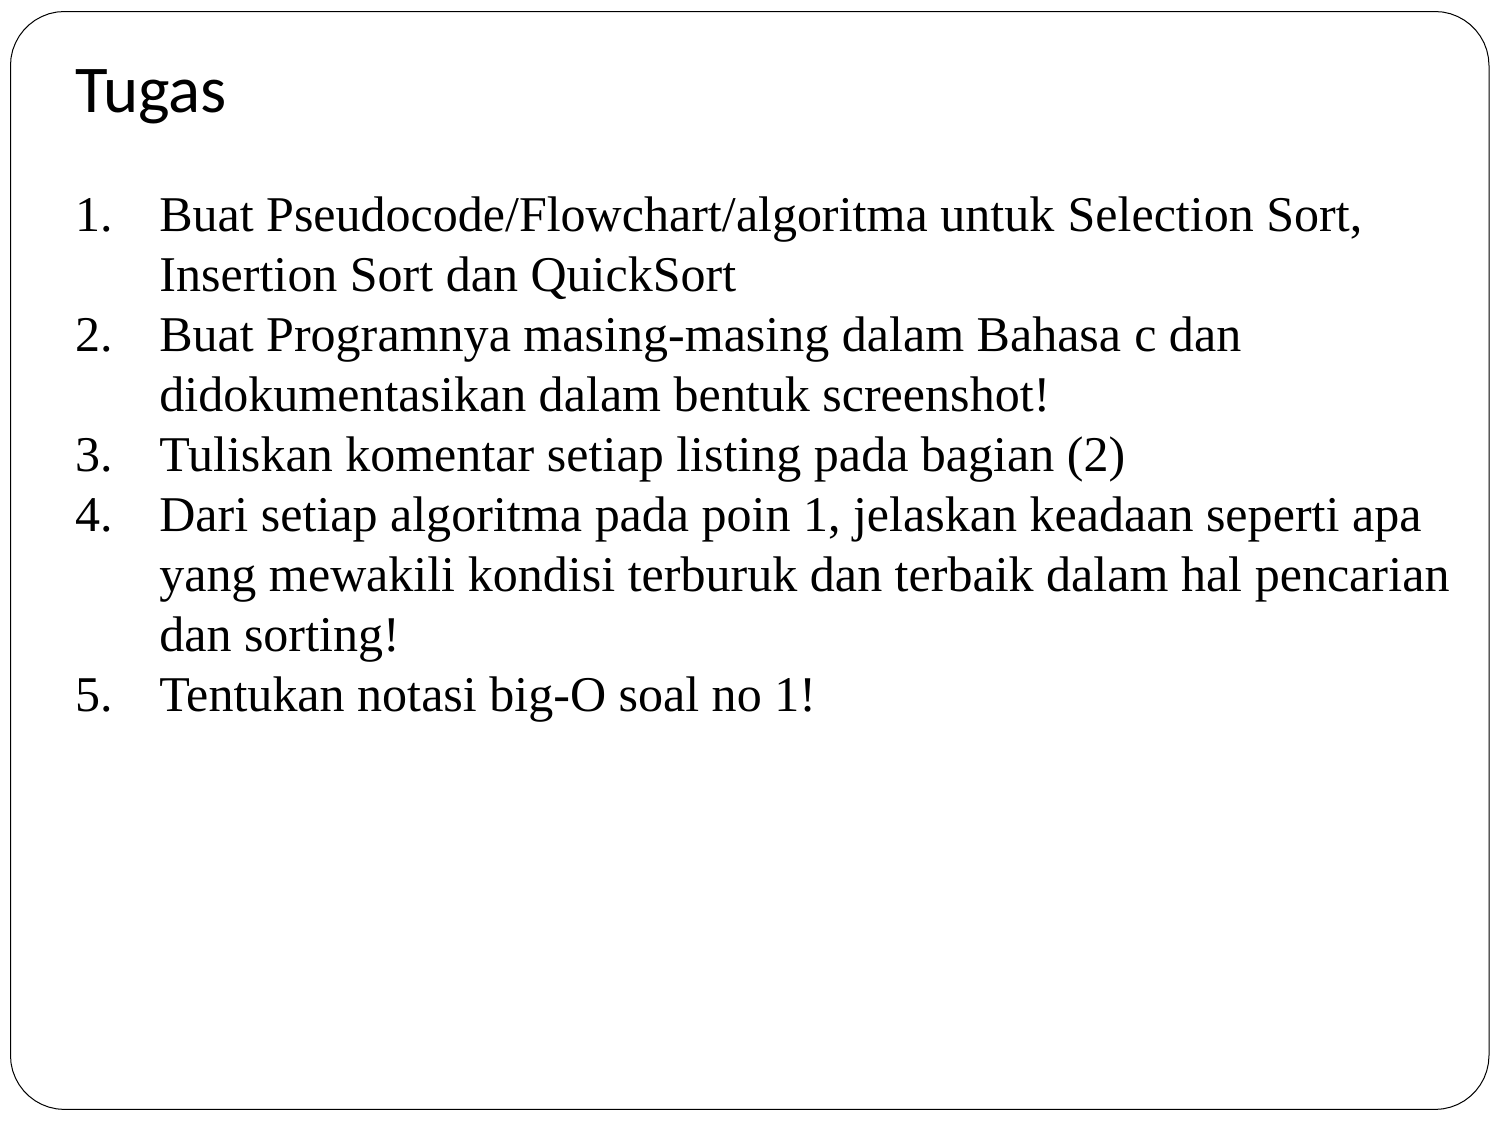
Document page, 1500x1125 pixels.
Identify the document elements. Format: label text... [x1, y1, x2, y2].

list Buat Pseudocode/Flowchart/algoritma untuk Selection Sort, Insertion Sort dan QuickSort Buat Programnya masing-masing dalam Bahasa c dan didokumentasikan dalam bentuk screenshot! Tuliskan komentar setiap listing pada bagian (2) Dari setiap algoritma pada poin 1, jelaskan keadaan seperti apa yang mewakili kondisi terburuk dan terbaik dalam hal pencarian dan sorting! Tentukan notasi big-O soal no 1! [75, 181, 1471, 1001]
title Tugas [75, 45, 1425, 126]
